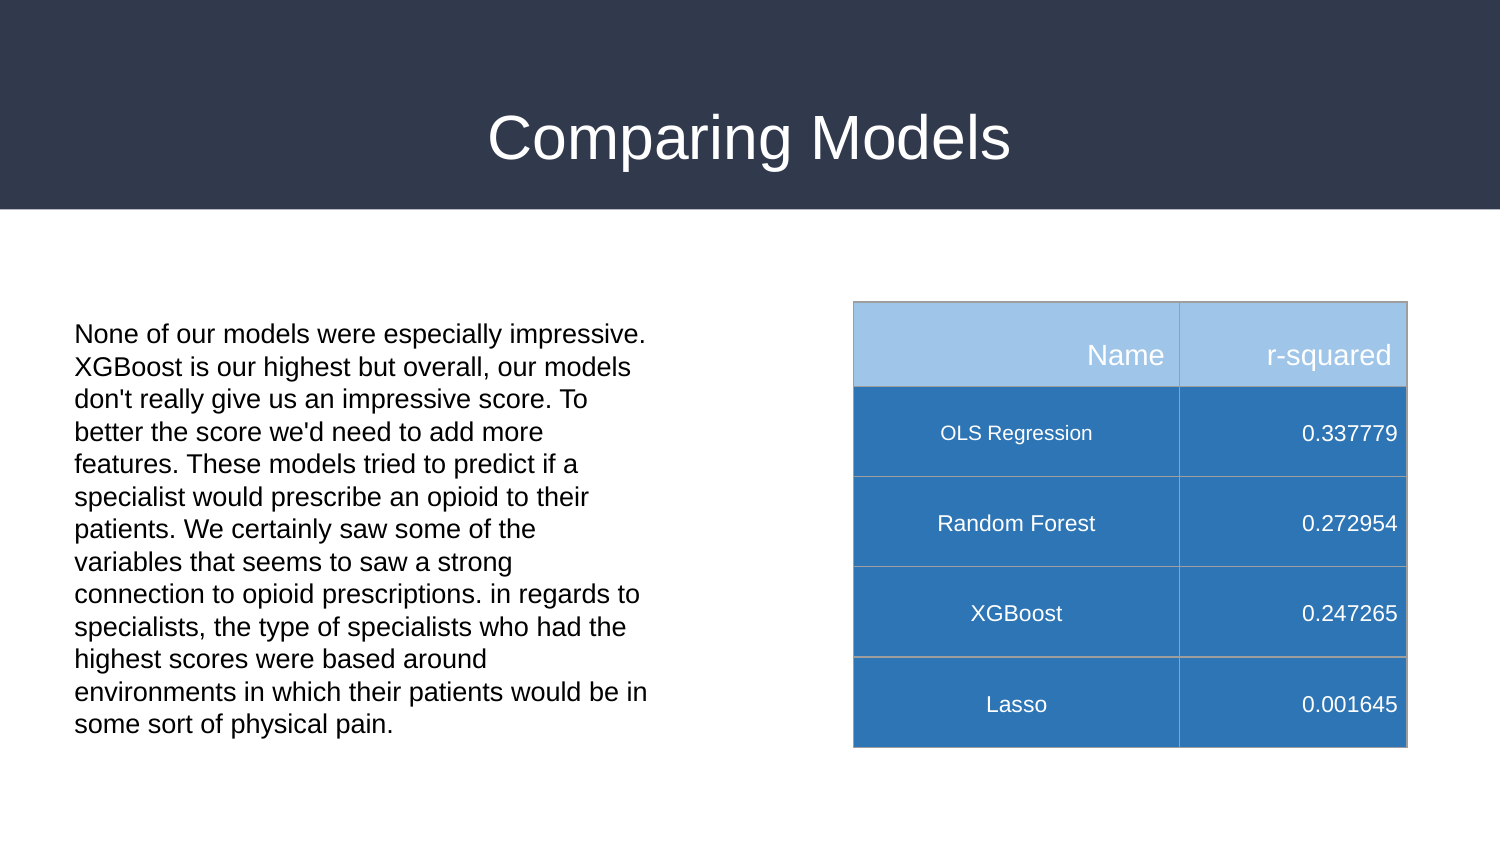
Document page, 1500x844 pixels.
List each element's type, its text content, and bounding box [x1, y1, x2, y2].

title Comparing Models [51, 82, 1449, 185]
table_header r-squared [1180, 303, 1406, 386]
table_cell OLS Regression [854, 387, 1179, 476]
table_cell 0.337779 [1180, 387, 1406, 476]
table_cell 0.001645 [1180, 658, 1406, 747]
table_cell Lasso [854, 658, 1179, 747]
table_cell XGBoost [854, 567, 1179, 656]
table_cell 0.247265 [1180, 567, 1406, 656]
table_header Name [854, 303, 1179, 386]
table_cell 0.272954 [1180, 477, 1406, 566]
text_box None of our models were especially impressive. XGBoost is our highest but overall, our models don't really give us an impressive score. To better the score we'd need to add more features. These models tried to predict if a specialist would prescribe an opioid to their patients. We certainly saw some of the variables that seems to saw a strong connection to opioid prescriptions. in regards to specialists, the type of specialists who had the highest scores were based around environments in which their patients would be in some sort of physical pain. [59, 301, 663, 748]
table_cell Random Forest [854, 477, 1179, 566]
